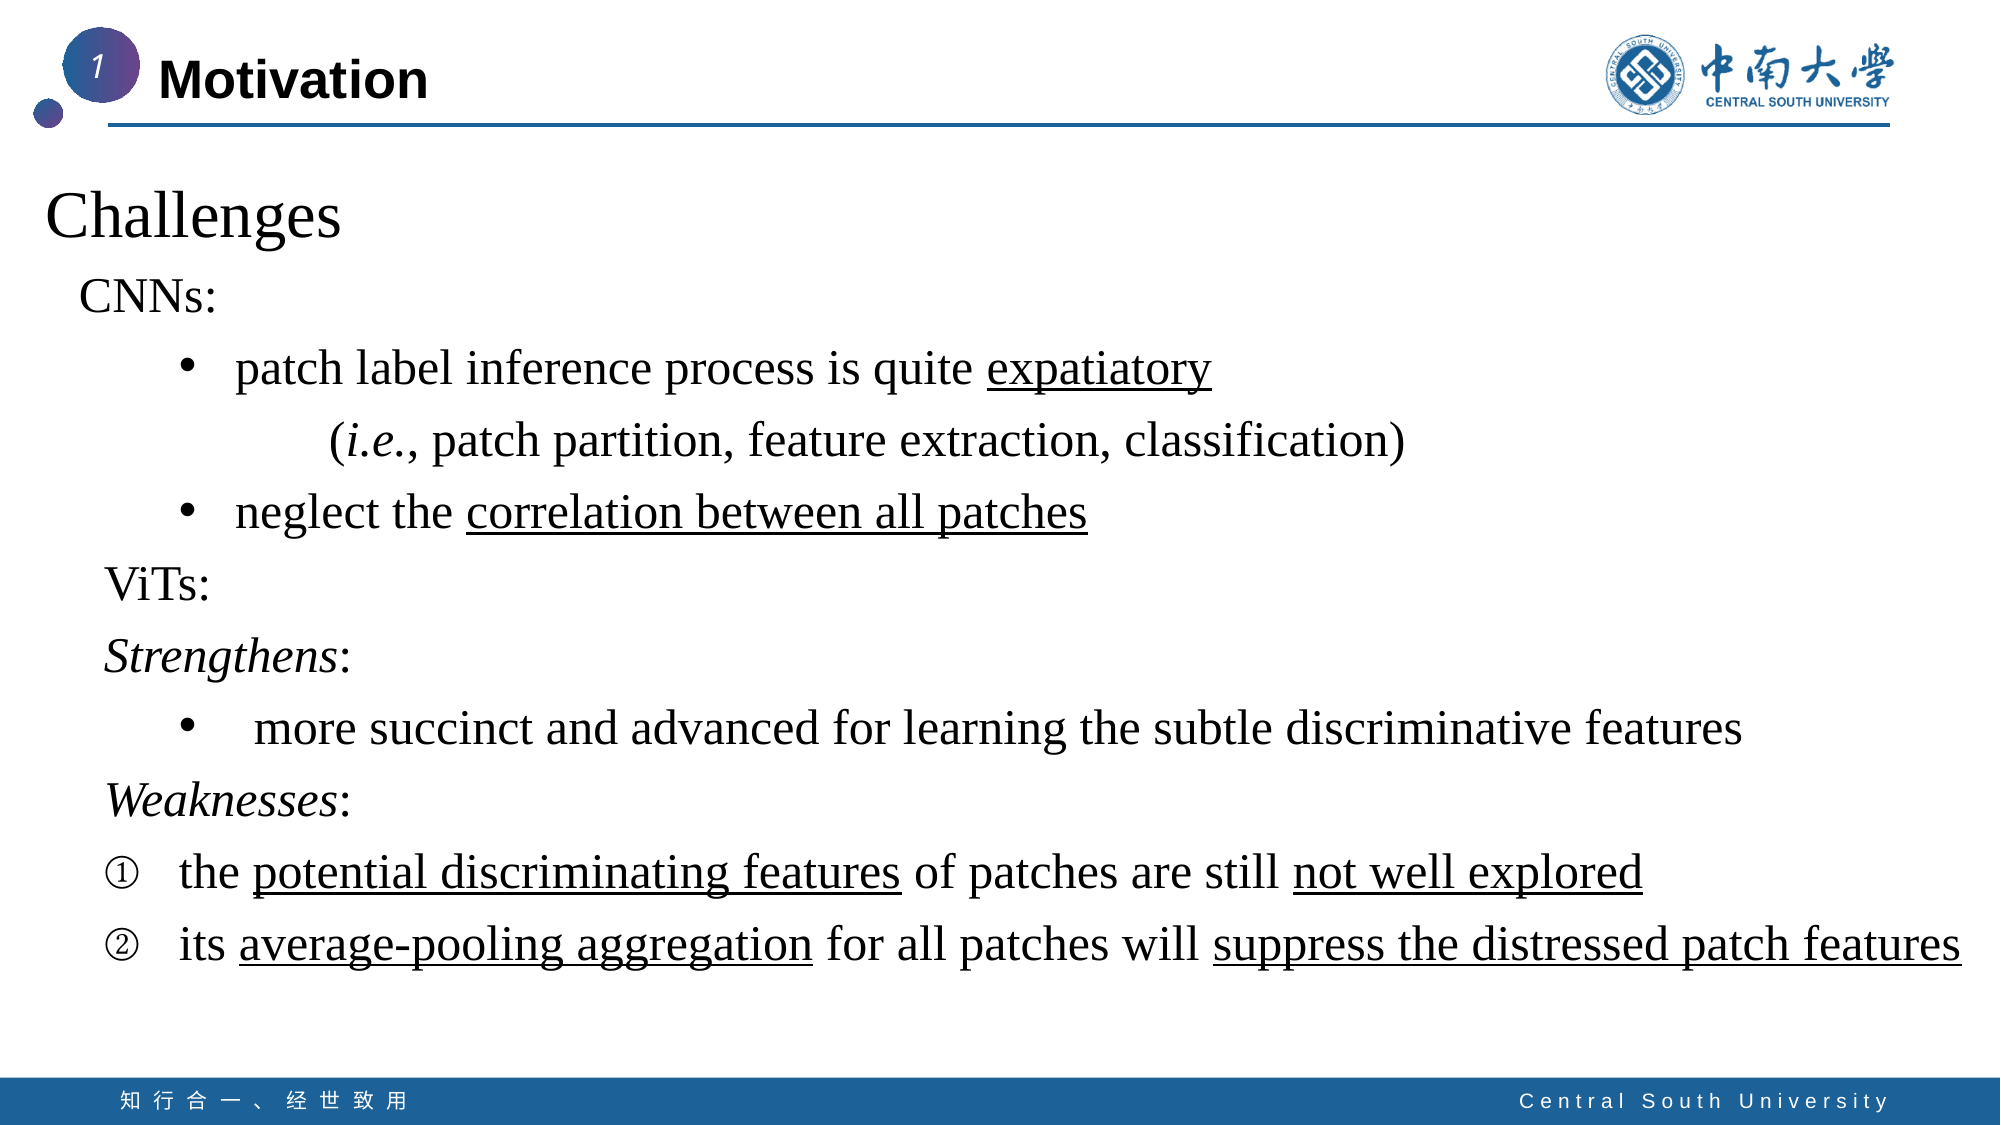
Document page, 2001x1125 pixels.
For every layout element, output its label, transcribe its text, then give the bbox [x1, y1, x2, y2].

text_box Central South University [1504, 1080, 1902, 1120]
text_box 知行合一、经世致用 [105, 1080, 423, 1120]
picture [1595, 28, 1907, 121]
text_box Challenges CNNs: patch label inference process is quite expatiatory (i.e., patch partition, feature extraction, classification) neglect the correlation between all patches ViTs: Strengthens: more succinct and advanced for learning the subtle discriminative features Weaknesses: the potential discriminating features of patches are still not well explored its average-pooling aggregation for all patches will suppress the distressed patch features [14, 147, 1984, 1050]
text_box [0, 1077, 2000, 1125]
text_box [33, 26, 153, 128]
text_box Motivation [158, 0, 1050, 118]
